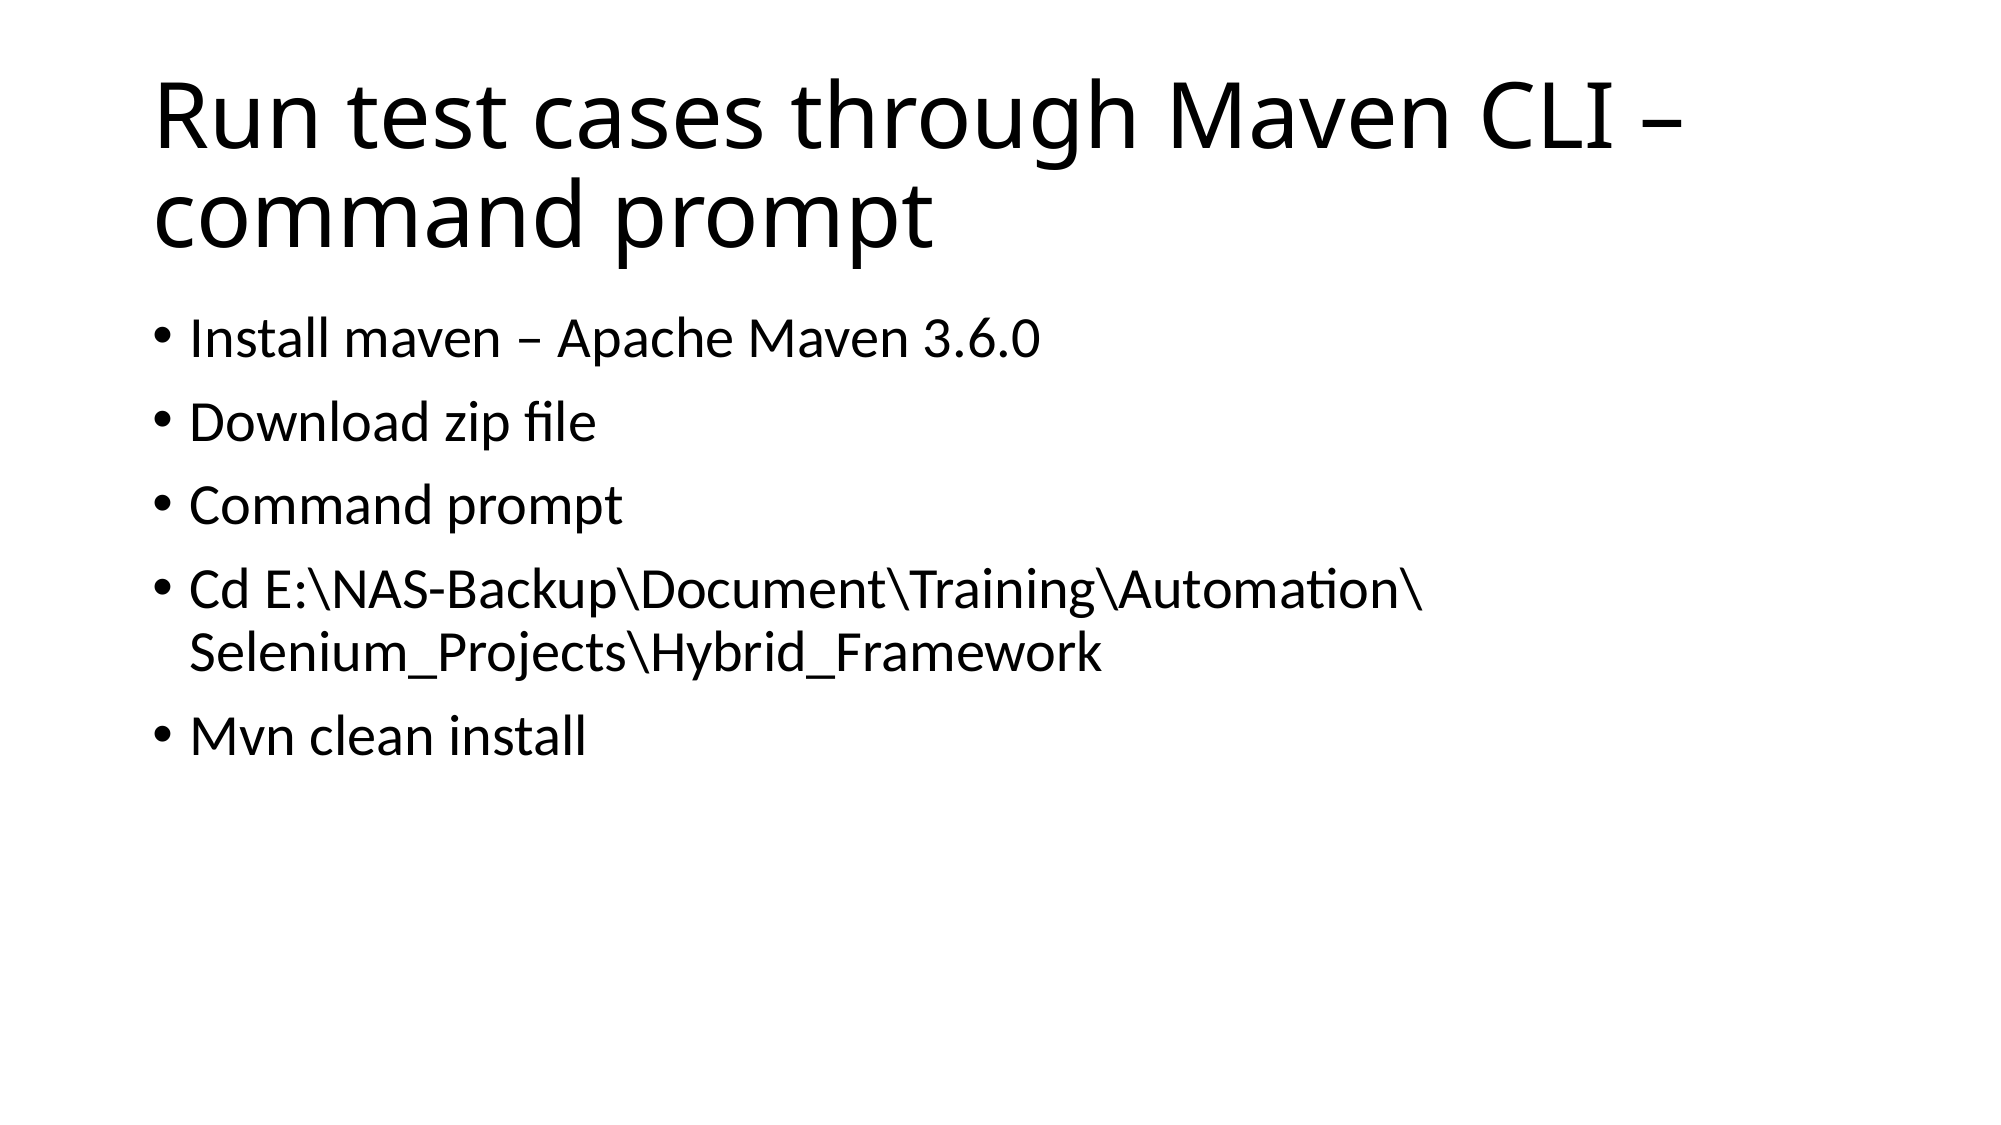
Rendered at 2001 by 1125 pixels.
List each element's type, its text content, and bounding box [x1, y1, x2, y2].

list Install maven – Apache Maven 3.6.0 Download zip file Command prompt Cd E:\NAS-Backup\Document\Training\Automation\Selenium_Projects\Hybrid_Framework Mvn clean install [137, 299, 1863, 1014]
title Run test cases through Maven CLI – command prompt [137, 59, 1863, 278]
